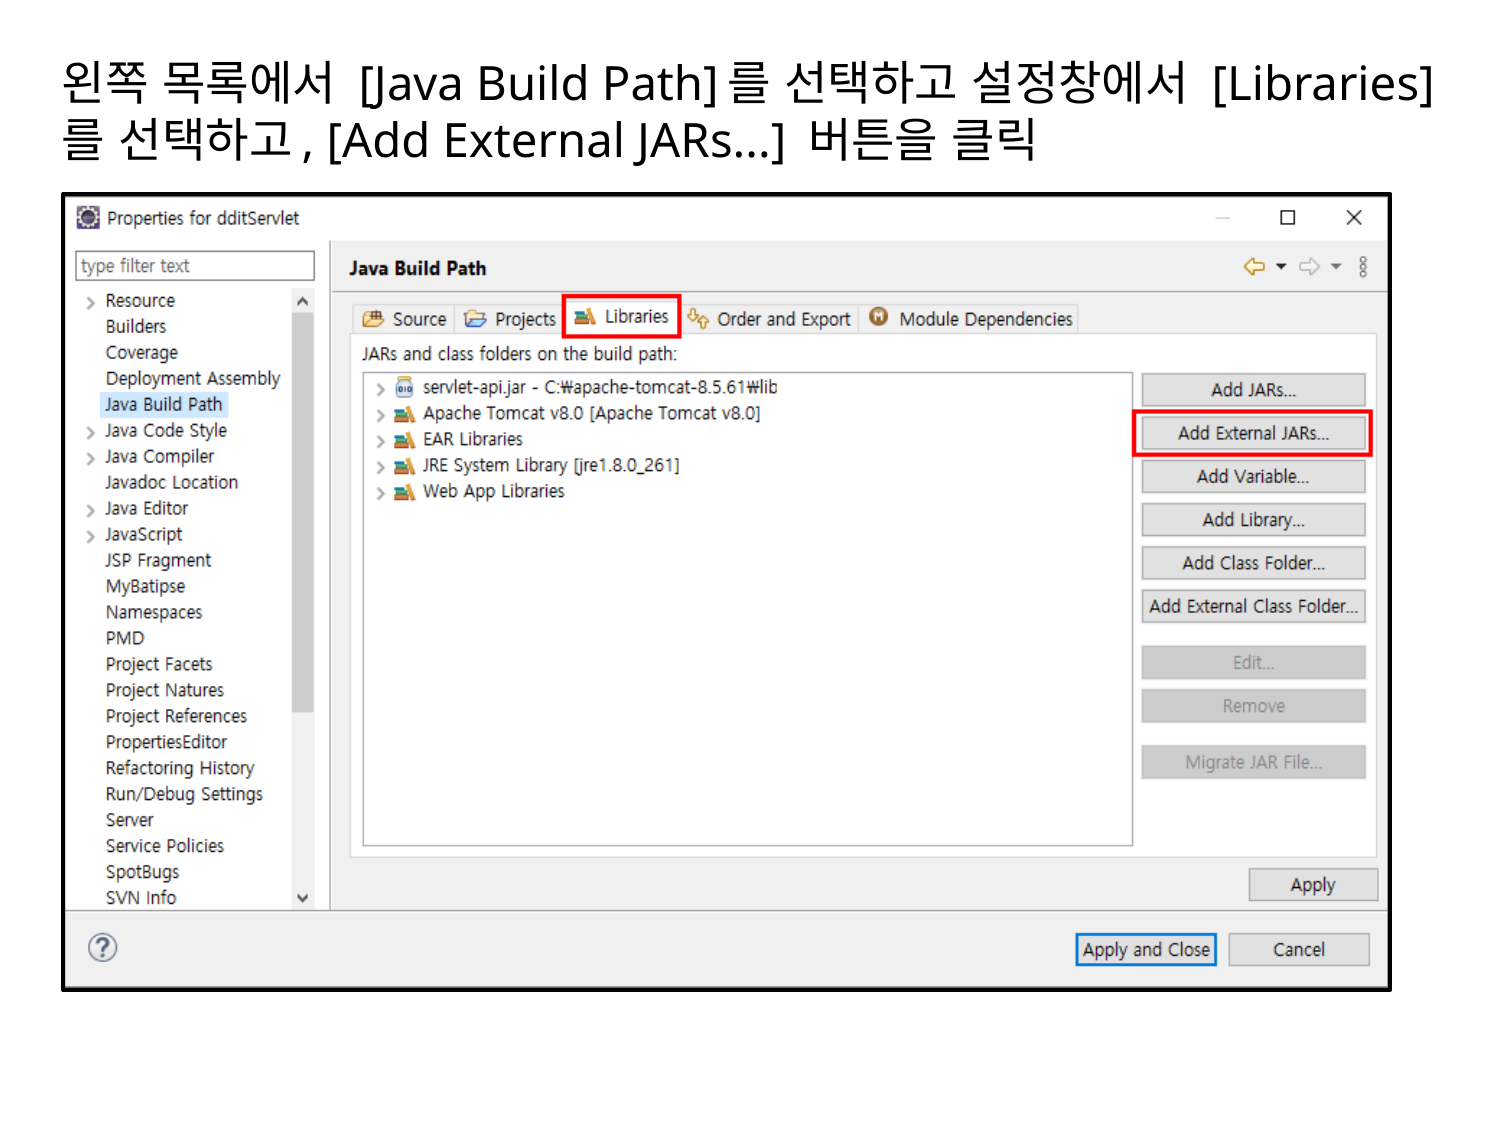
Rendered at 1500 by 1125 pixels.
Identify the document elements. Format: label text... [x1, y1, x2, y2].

title 왼쪽 목록에서 [Java Build Path]를 선택하고 설정창에서 [Libraries]를 선택하고, [Add External JARs...] 버튼을 클릭 [46, 45, 1465, 232]
picture [64, 196, 1389, 988]
